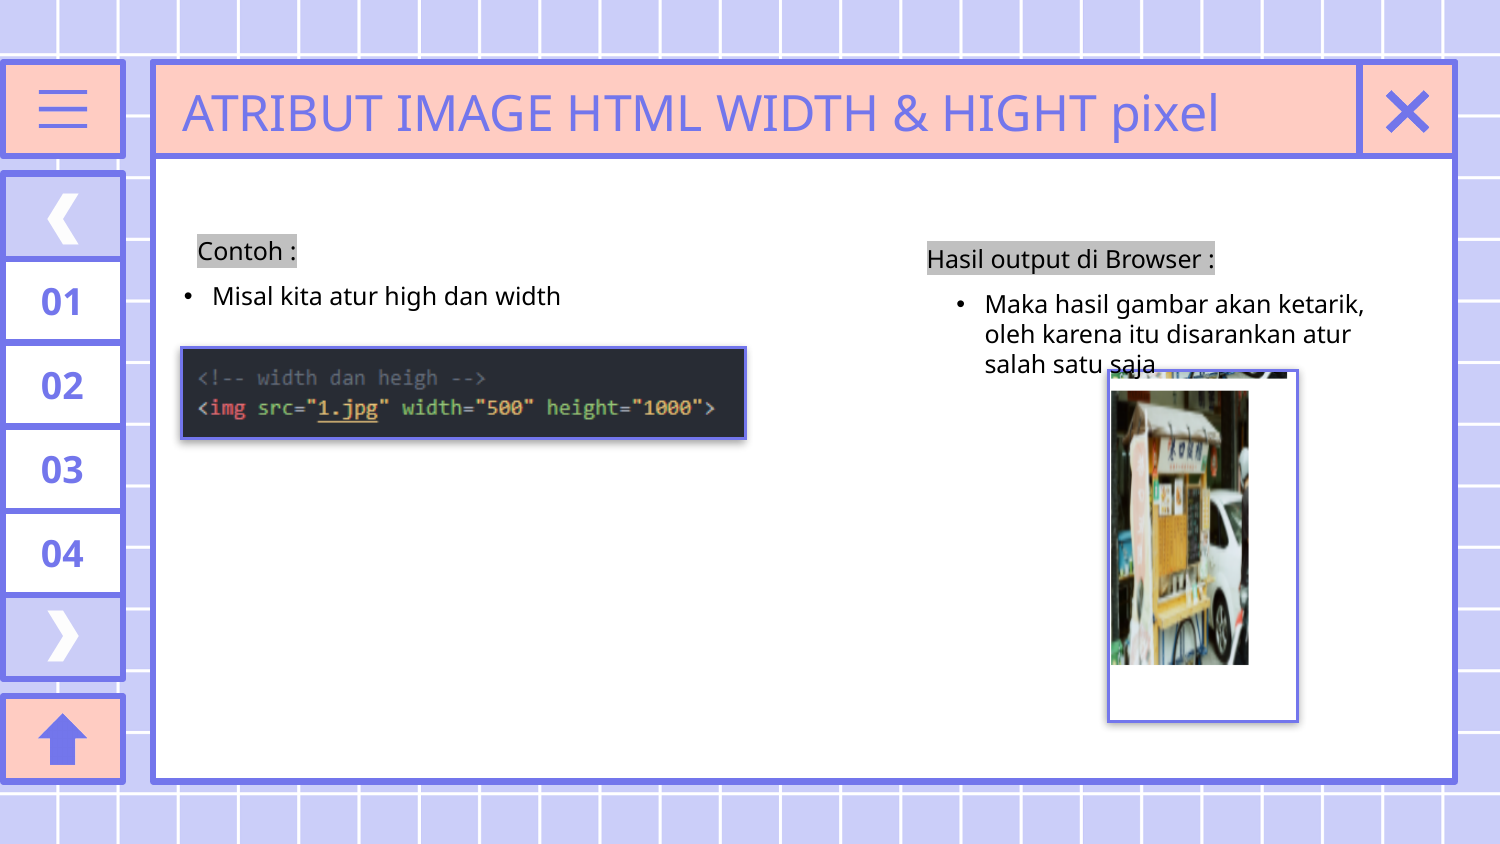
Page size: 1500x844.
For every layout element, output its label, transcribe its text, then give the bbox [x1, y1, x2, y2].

text_box Maka hasil gambar akan ketarik, oleh karena itu disarankan atur salah satu saja [941, 281, 1430, 386]
text_box 03 [20, 449, 104, 487]
picture [38, 610, 88, 662]
text_box Misal kita atur high dan width [169, 273, 577, 319]
text_box Contoh : [182, 228, 312, 273]
text_box Hasil output di Browser : [911, 235, 1231, 281]
picture [37, 713, 88, 765]
picture [38, 193, 88, 245]
text_box 01 [20, 281, 104, 319]
text_box 02 [20, 365, 104, 403]
text_box 04 [20, 533, 104, 572]
title ATRIBUT IMAGE HTML WIDTH & HIGHT pixel [182, 64, 1318, 159]
picture [38, 90, 88, 129]
picture [0, 0, 1500, 844]
